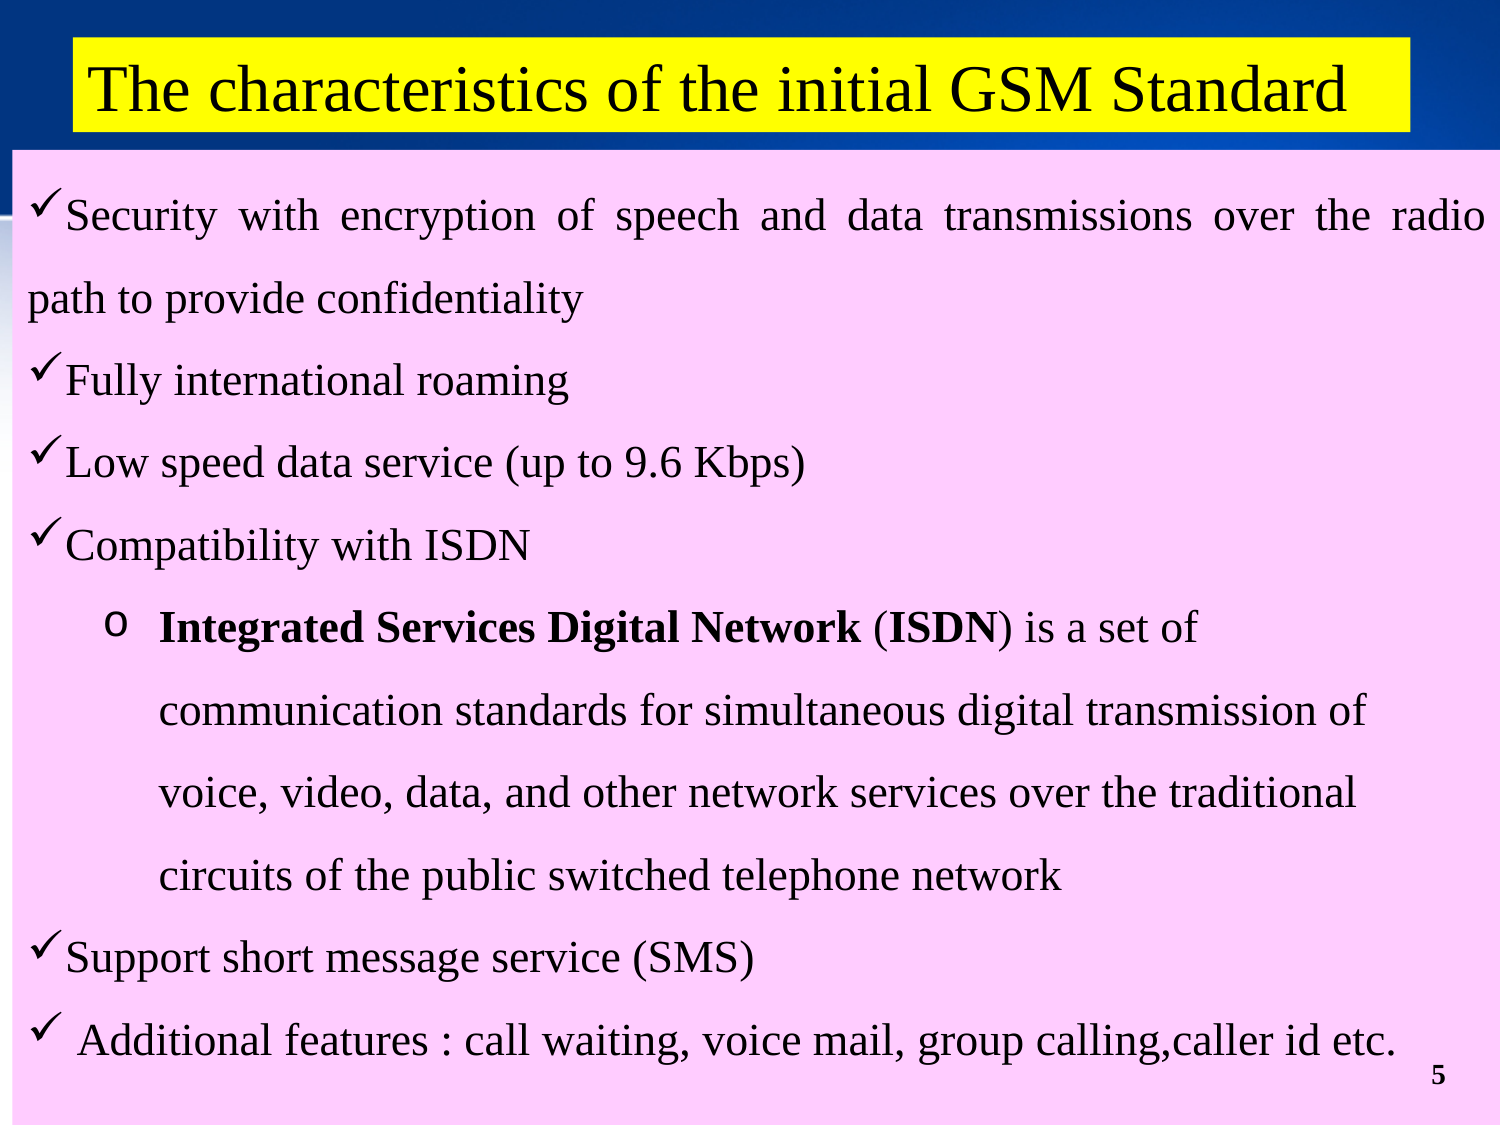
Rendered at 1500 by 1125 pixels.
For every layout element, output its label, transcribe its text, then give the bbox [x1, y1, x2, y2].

text_box The characteristics of the initial GSM Standard [72, 37, 1411, 133]
picture [0, 0, 1500, 1125]
text_box Security with encryption of speech and data transmissions over the radio path to provide confidentiality Fully international roaming Low speed data service (up to 9.6 Kbps) Compatibility with ISDN Integrated Services Digital Network (ISDN) is a set of communication standards for simultaneous digital transmission of voice, video, data, and other network services over the traditional circuits of the public switched telephone network Support short message service (SMS) Additional features : call waiting, voice mail, group calling,caller id etc. [12, 149, 1500, 1125]
slide_number 5 [1325, 1042, 1462, 1103]
